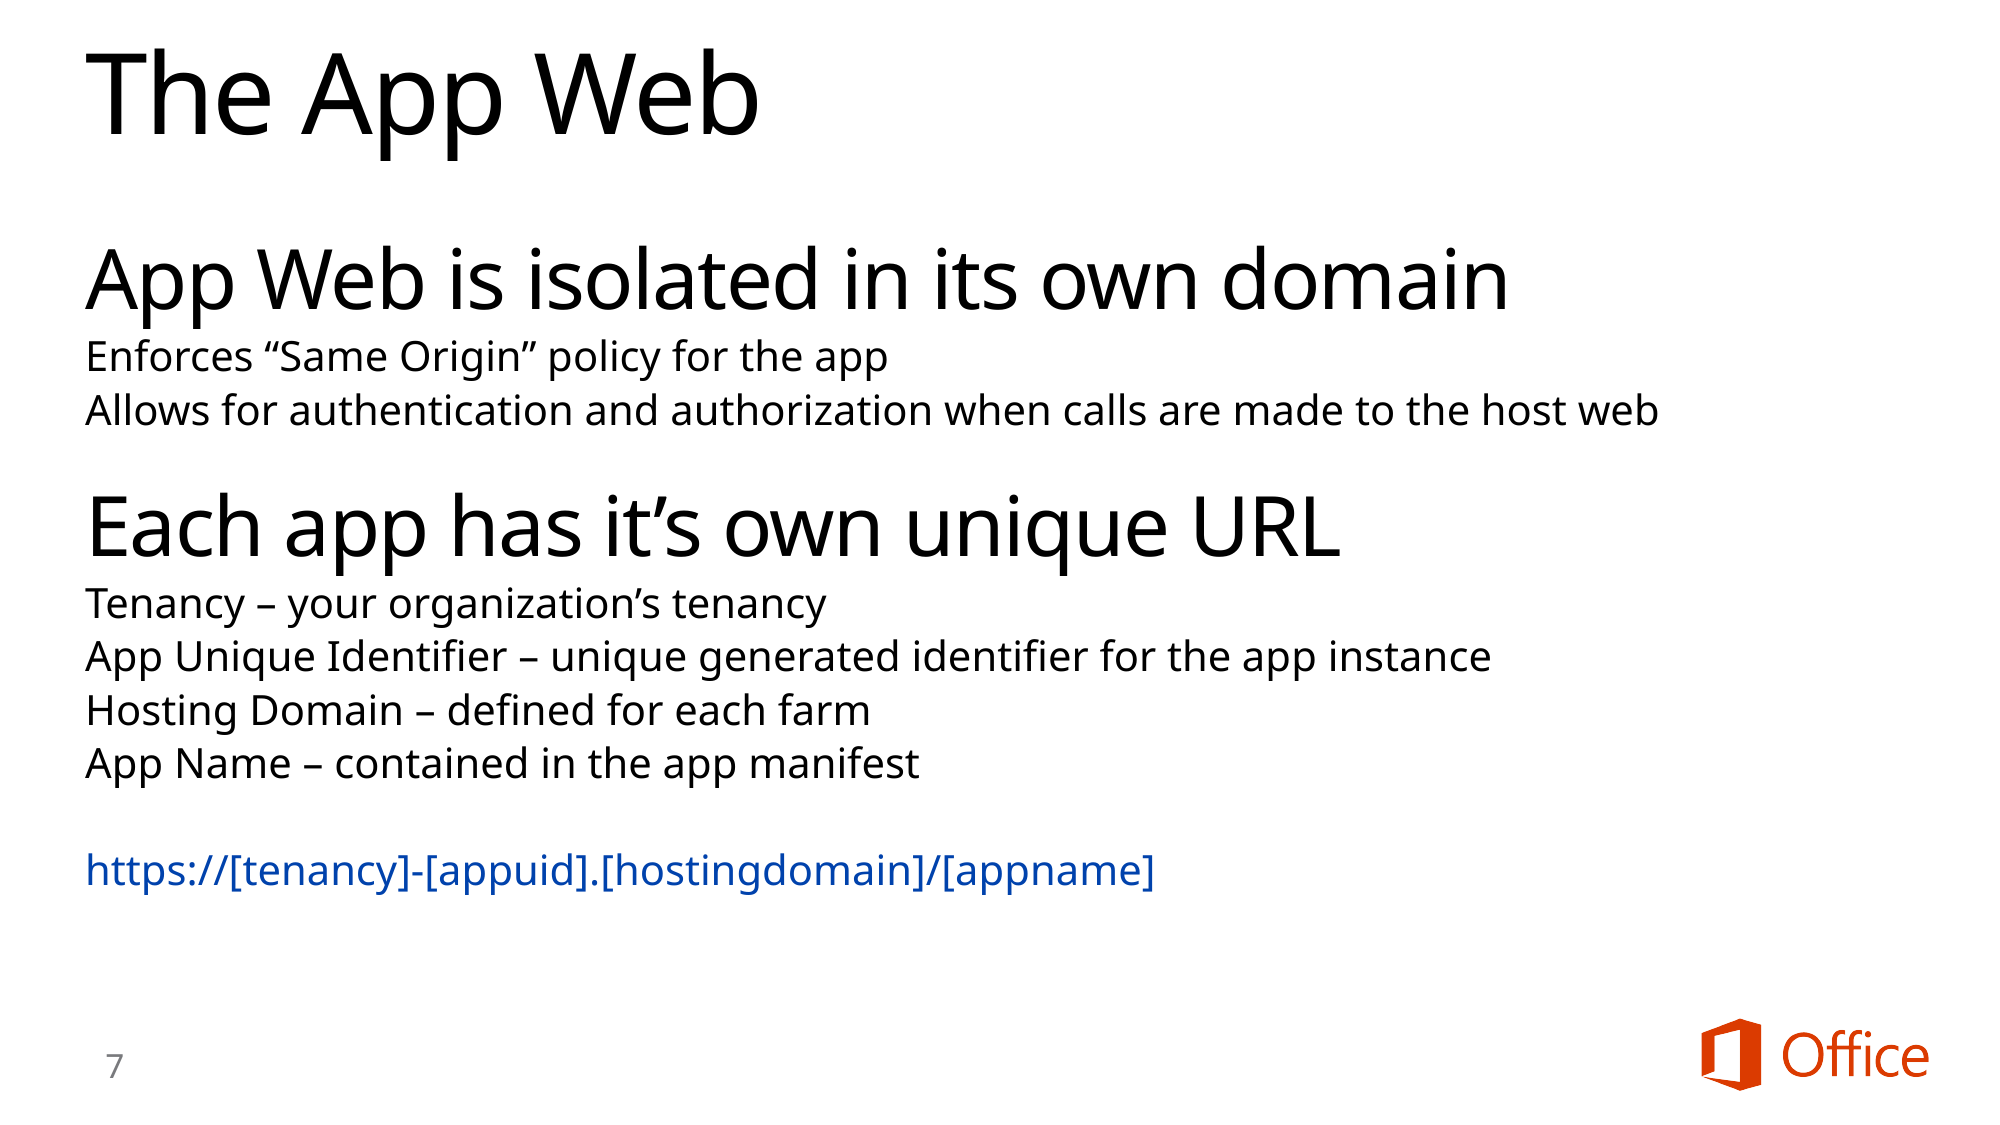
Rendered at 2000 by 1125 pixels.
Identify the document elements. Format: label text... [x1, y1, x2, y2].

title The App Web [85, 37, 1914, 161]
picture [1670, 987, 1960, 1122]
list App Web is isolated in its own domain Enforces “Same Origin” policy for the app Allows for authentication and authorization when calls are made to the host web Each app has it’s own unique URL Tenancy – your organization’s tenancy App Unique Identifier – unique generated identifier for the app instance Hosting Domain – defined for each farm App Name – contained in the app manifest https://[tenancy]-[appuid].[hostingdomain]/[appname] [85, 237, 1914, 973]
slide_number 7 [85, 1049, 178, 1086]
